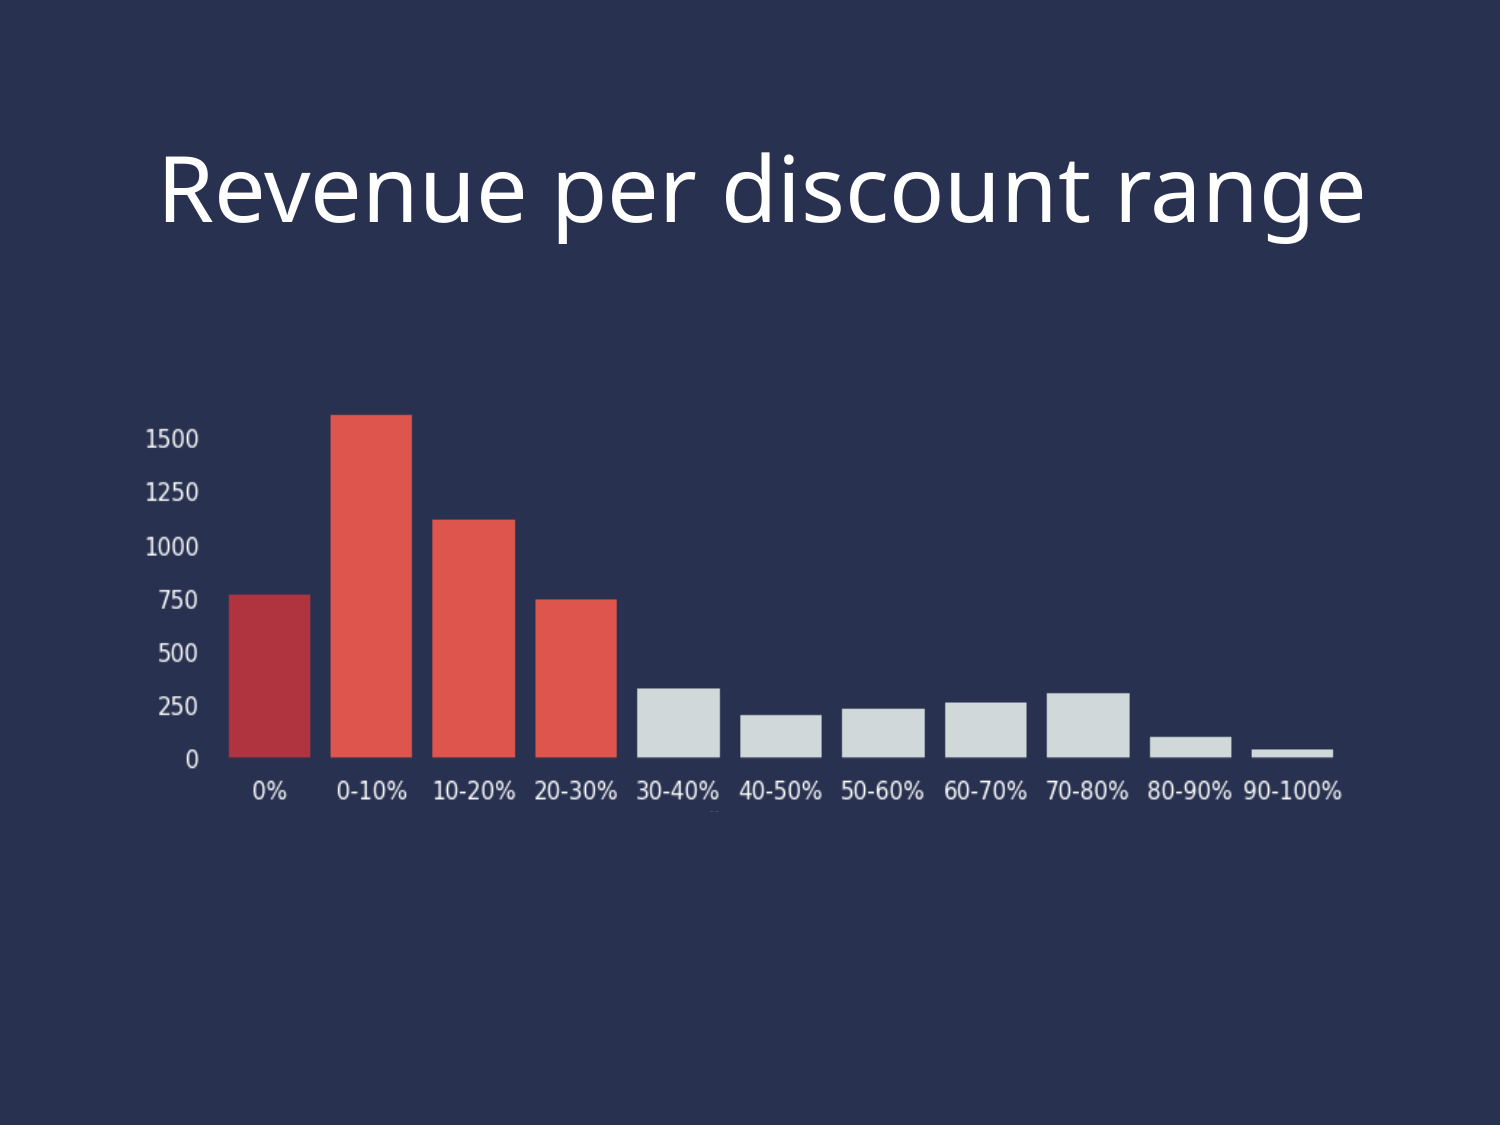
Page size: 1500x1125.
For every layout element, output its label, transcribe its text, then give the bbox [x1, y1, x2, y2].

picture [142, 395, 1358, 812]
text_box Revenue per discount range [142, 123, 1411, 249]
